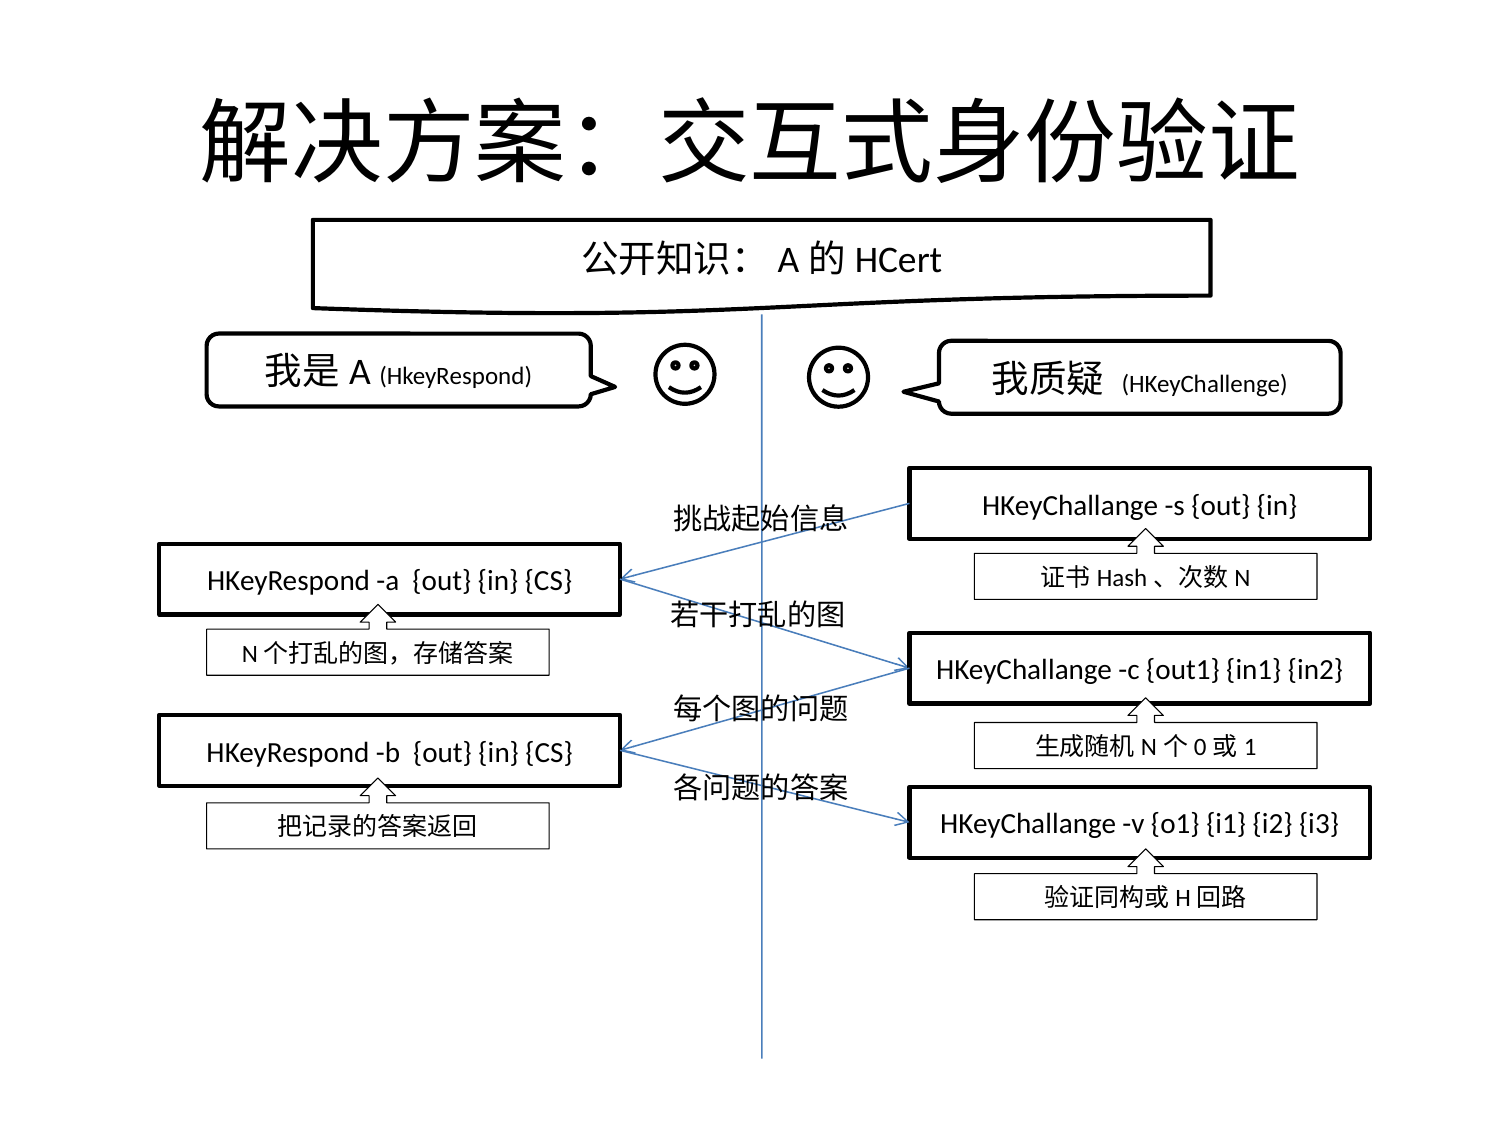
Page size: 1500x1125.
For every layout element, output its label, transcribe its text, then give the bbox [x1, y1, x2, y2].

title 解决方案：交互式身份验证 [75, 45, 1425, 233]
text_box 验证同构或H回路 [972, 846, 1320, 922]
text_box 证书Hash、次数N [972, 526, 1320, 602]
text_box 公开知识：A的HCert [310, 217, 1213, 316]
text_box HKeyChallange -v {o1} {i1} {i2} {i3} [907, 785, 1372, 860]
text_box 把记录的答案返回 [204, 775, 552, 851]
text_box [806, 345, 871, 409]
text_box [619, 578, 910, 667]
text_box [619, 750, 910, 823]
text_box 生成随机N个0或1 [972, 695, 1320, 771]
text_box 我是A (HkeyRespond) [204, 331, 618, 409]
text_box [619, 667, 910, 750]
text_box 我质疑 (HKeyChallenge) [901, 338, 1343, 416]
text_box [653, 342, 717, 406]
text_box HKeyChallange -c {out1} {in1} {in2} [913, 631, 1372, 706]
text_box HKeyRespond -a {out} {in} {CS} [157, 542, 614, 617]
text_box HKeyRespond -b {out} {in} {CS} [157, 713, 614, 788]
text_box N个打乱的图，存储答案 [204, 602, 552, 678]
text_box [619, 492, 910, 578]
text_box HKeyChallange -s {out} {in} [907, 466, 1372, 541]
